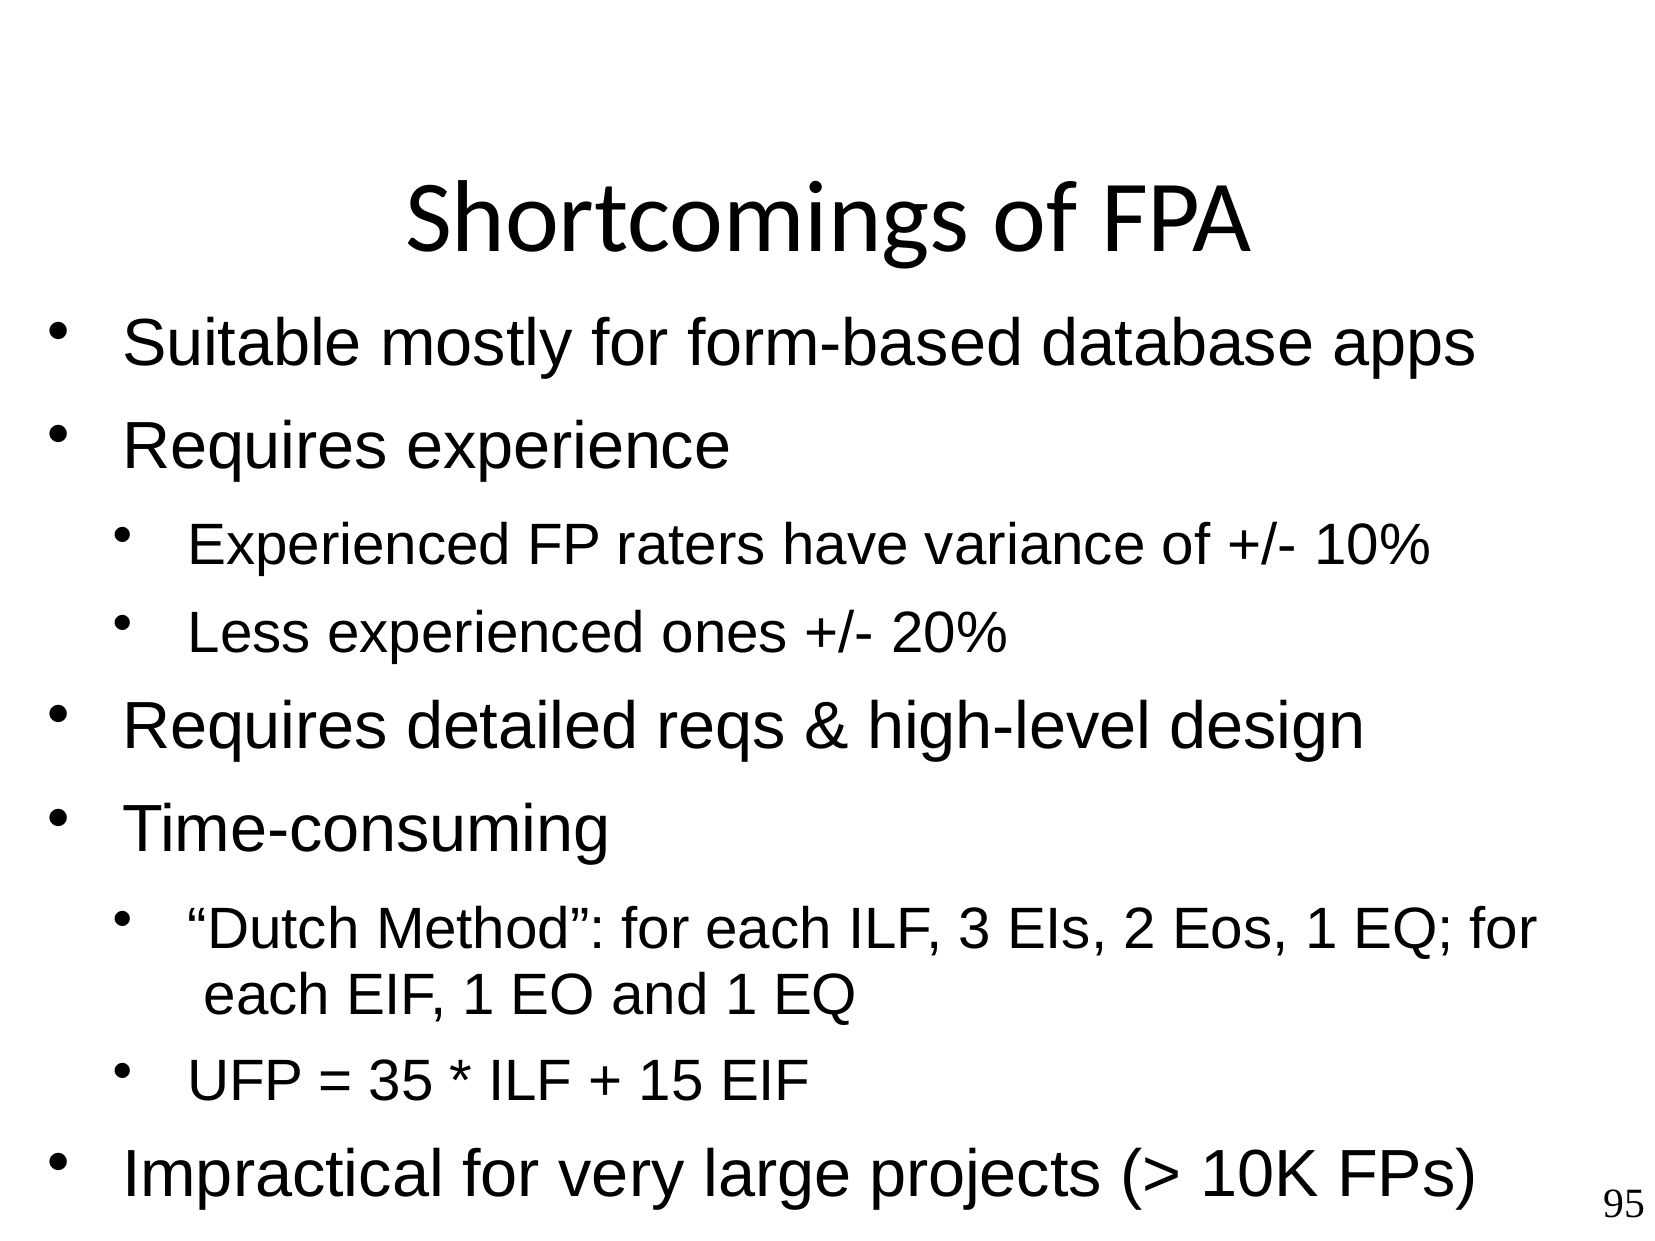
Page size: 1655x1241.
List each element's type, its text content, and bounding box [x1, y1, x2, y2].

title Shortcomings of FPA [391, 104, 1264, 272]
text_box Impractical for very large projects (> 10K FPs) [45, 1127, 1481, 1210]
text_box 95 [1601, 1173, 1648, 1226]
text_box Suitable mostly for form-based database apps Requires experience Experienced FP raters have variance of +/- 10% Less experienced ones +/- 20% Requires detailed reqs & high-level design Time-consuming “Dutch Method”: for each ILF, 3 EIs, 2 Eos, 1 EQ; for each EIF, 1 EO and 1 EQ UFP = 35 * ILF + 15 EIF [45, 272, 1549, 1113]
